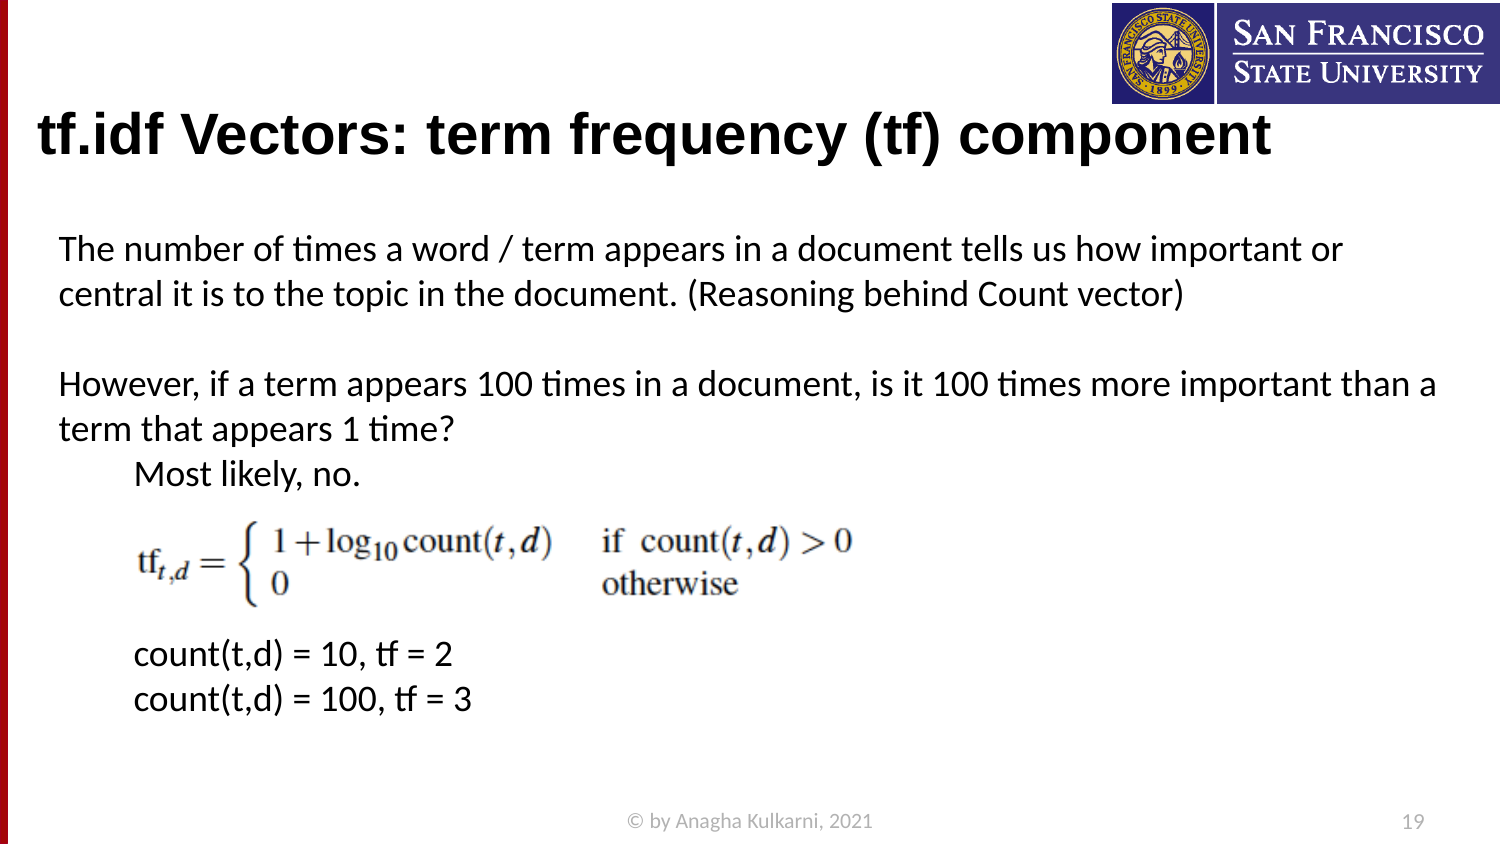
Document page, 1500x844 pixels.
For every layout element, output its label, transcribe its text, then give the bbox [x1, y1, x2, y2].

footer © by Anagha Kulkarni, 2021 [510, 806, 990, 834]
title tf.idf Vectors: term frequency (tf) component [37, 95, 1408, 167]
slide_number 19 [1080, 806, 1425, 835]
picture [112, 496, 888, 621]
list The number of times a word / term appears in a document tells us how important or central it is to the topic in the document. (Reasoning behind Count vector) However, if a term appears 100 times in a document, is it 100 times more important than a term that appears 1 time? Most likely, no. count(t,d) = 10, tf = 2 count(t,d) = 100, tf = 3 [58, 223, 1442, 770]
picture [1112, 3, 1500, 104]
